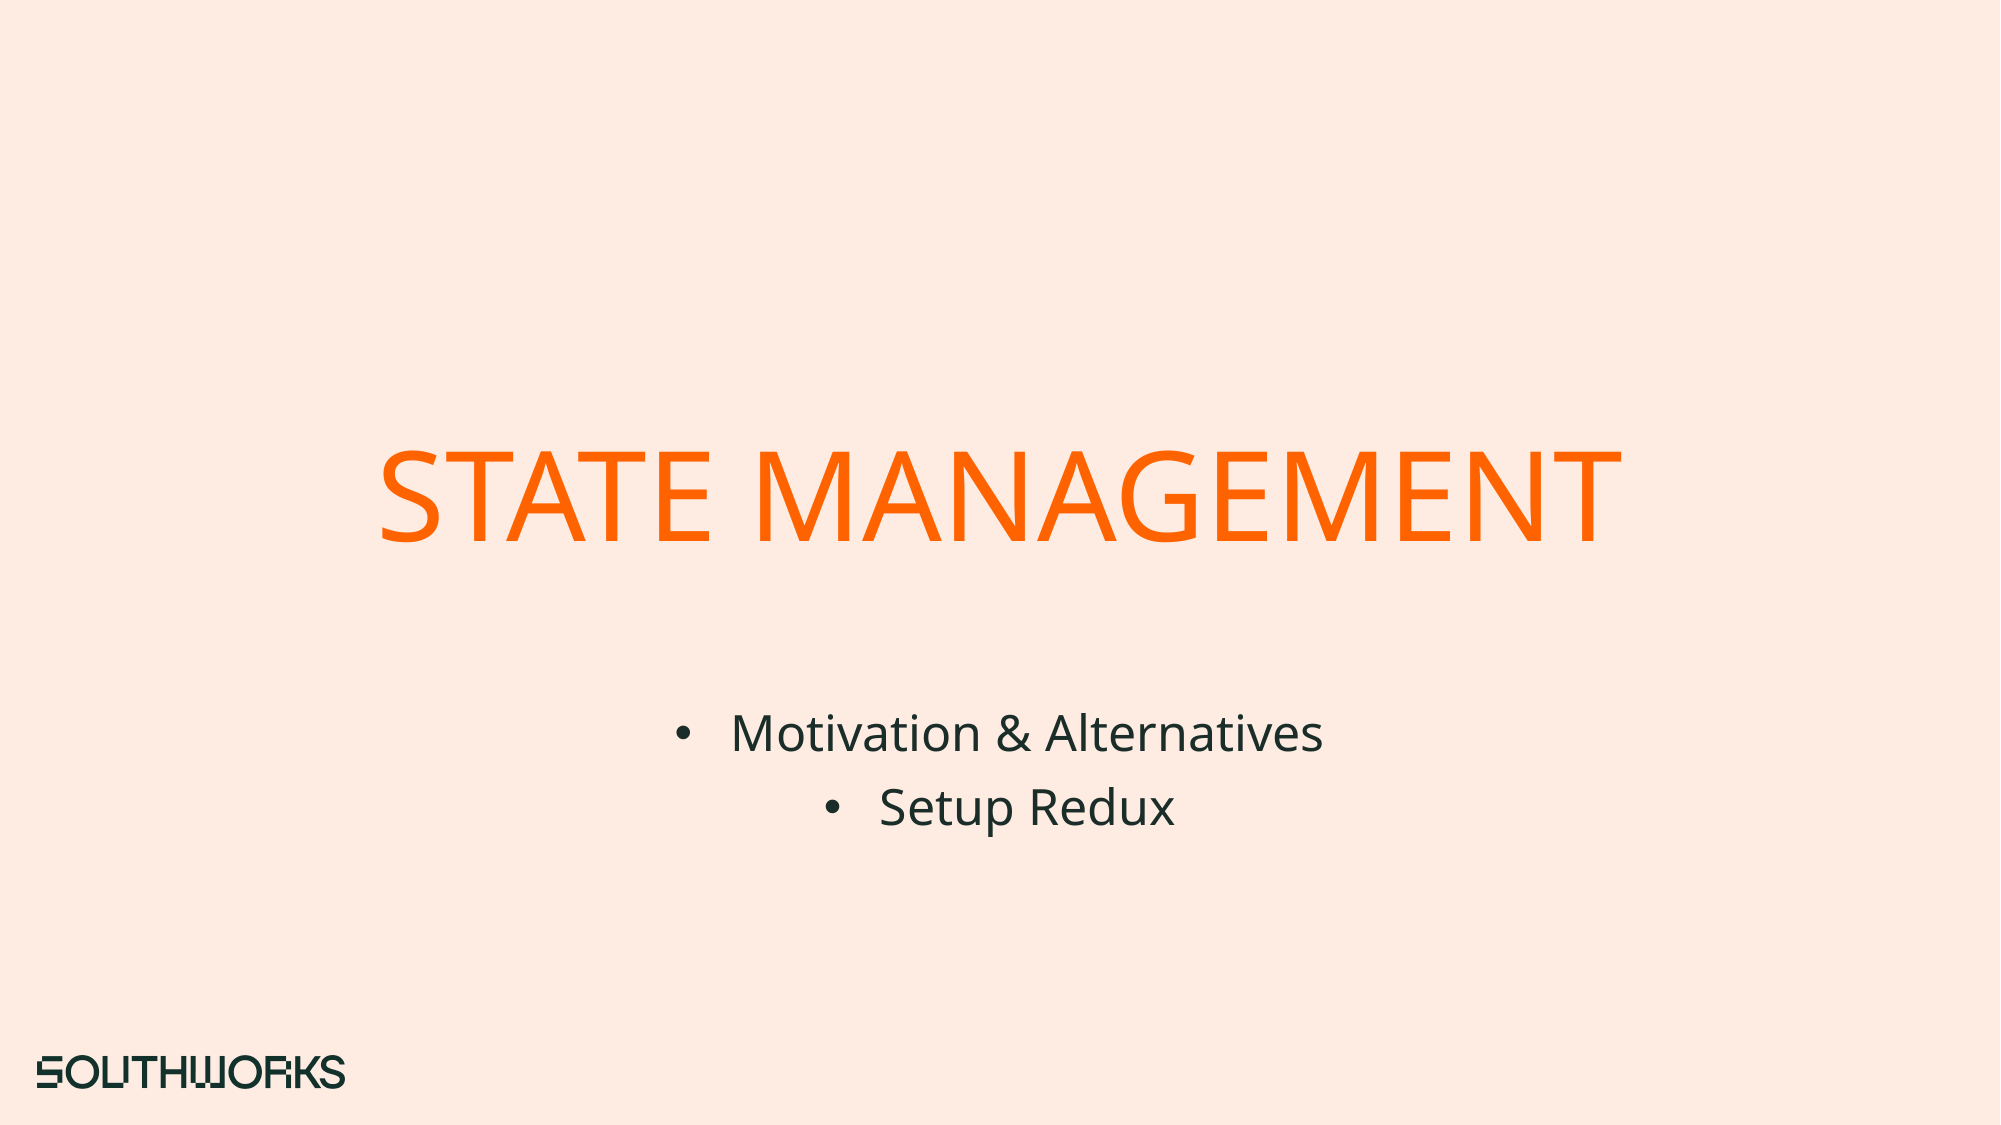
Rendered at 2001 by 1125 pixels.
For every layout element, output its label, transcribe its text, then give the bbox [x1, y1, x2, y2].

title STATE MANAGEMENT [249, 288, 1750, 576]
subtitle Motivation & Alternatives Setup Redux [249, 700, 1750, 892]
picture [37, 1055, 345, 1089]
